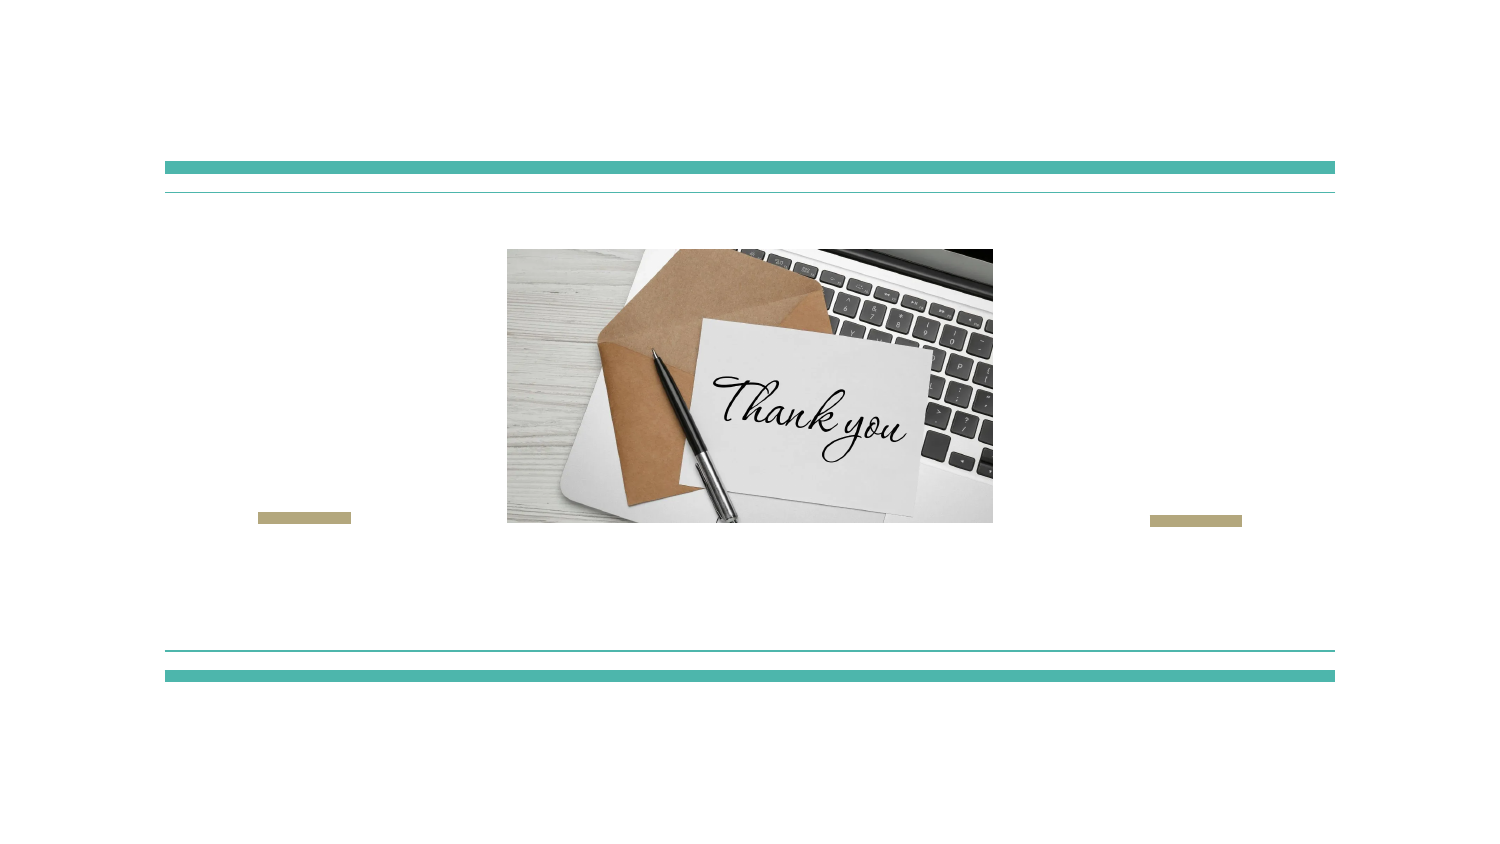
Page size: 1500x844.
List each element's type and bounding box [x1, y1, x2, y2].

picture [507, 249, 993, 523]
